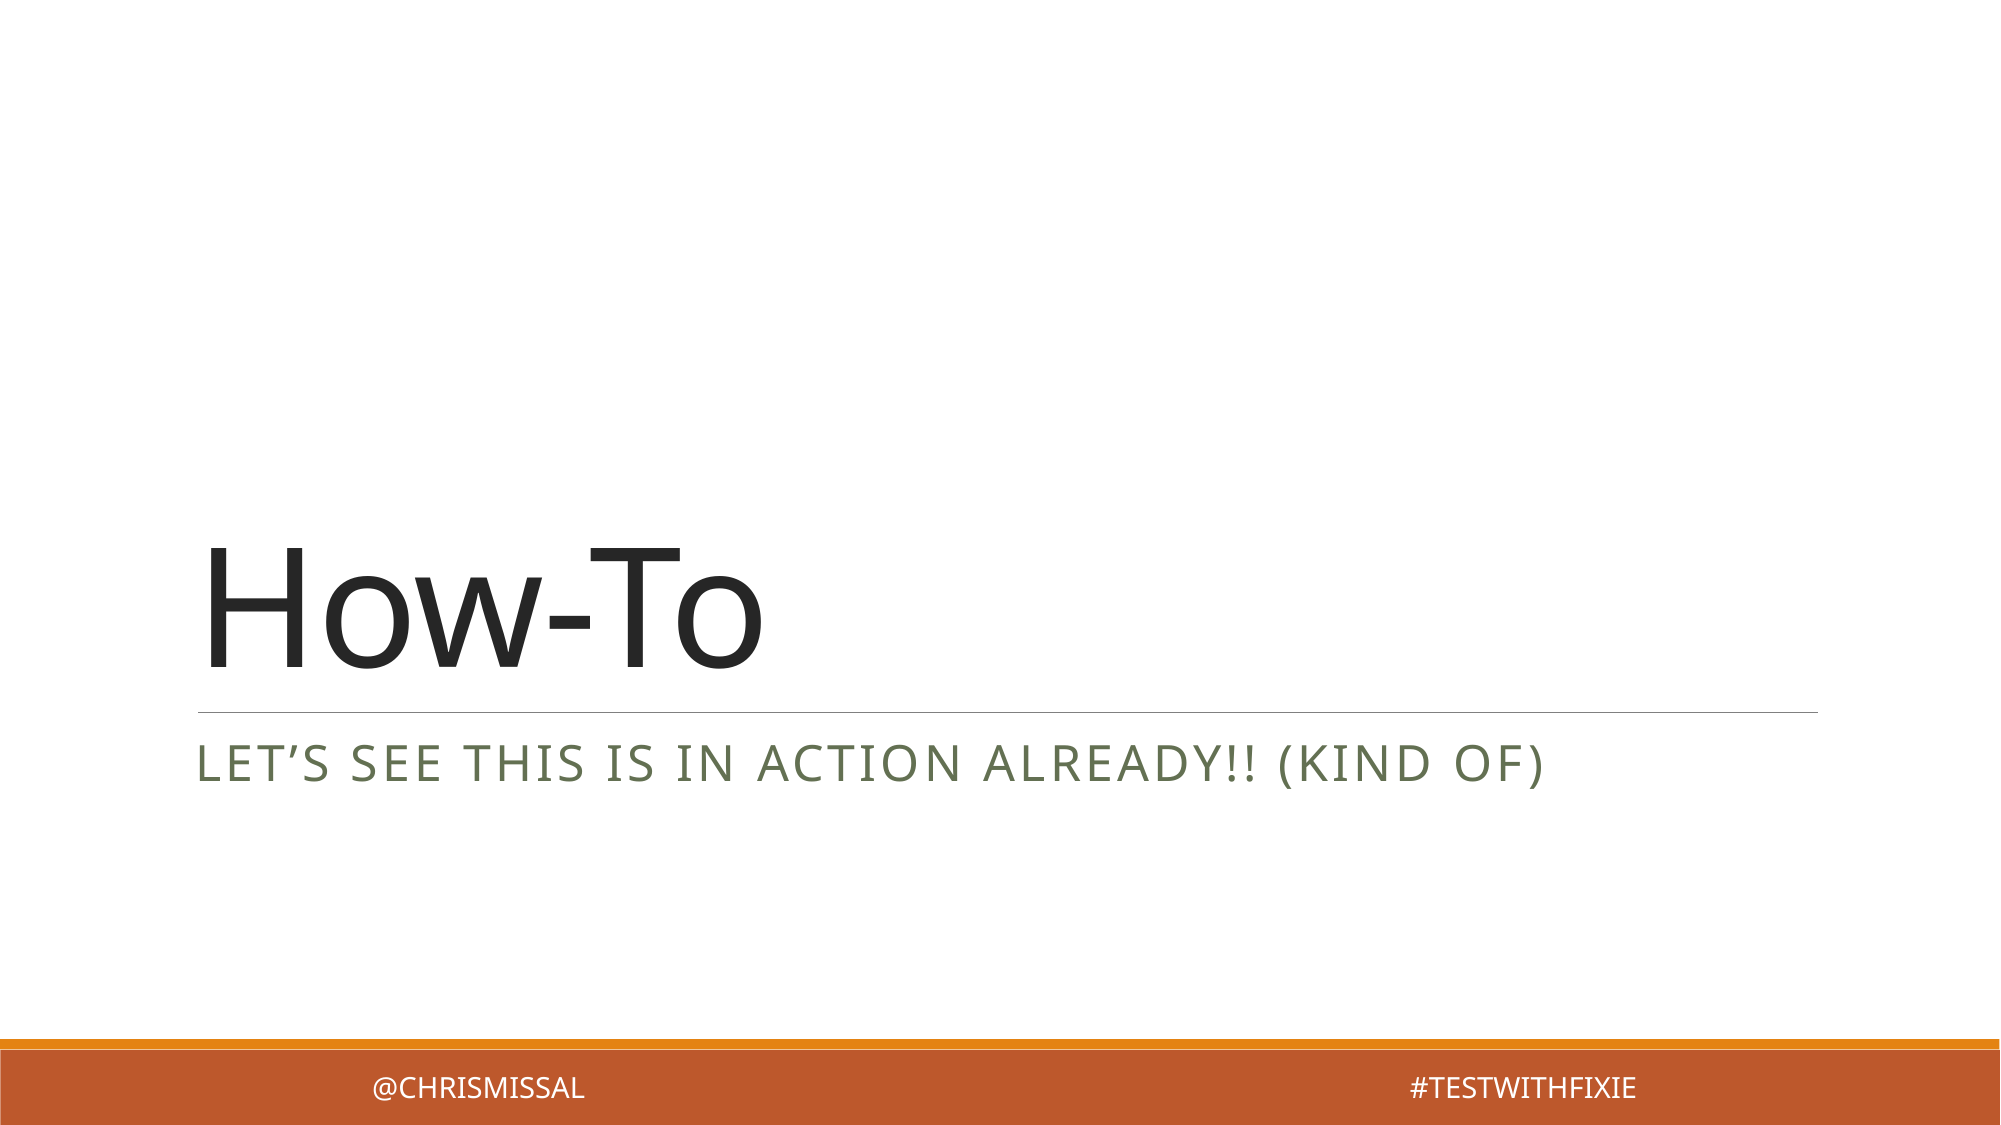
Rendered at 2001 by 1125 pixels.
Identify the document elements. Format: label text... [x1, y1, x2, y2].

footer @ChrisMissal #testwithfixie [180, 1059, 1830, 1120]
list Let’s see this is in action already!! (kind of) [180, 730, 1830, 918]
title How-To [180, 124, 1830, 710]
